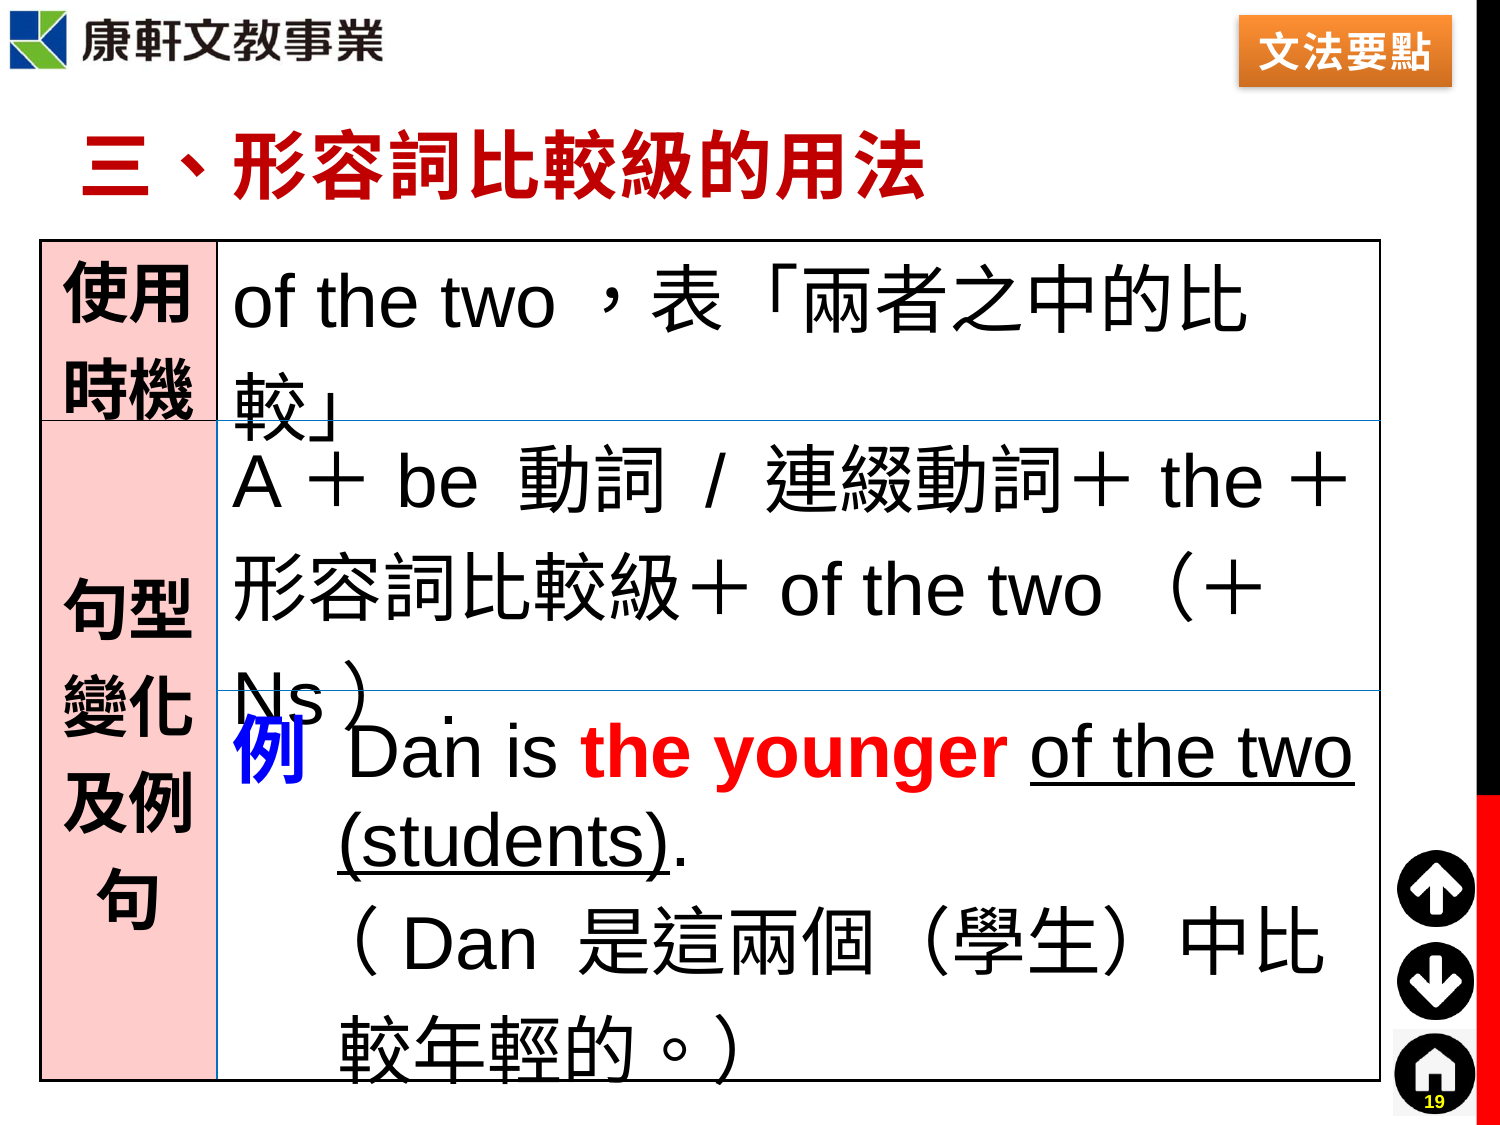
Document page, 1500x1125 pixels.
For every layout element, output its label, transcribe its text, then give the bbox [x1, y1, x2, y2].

picture [1393, 1029, 1476, 1116]
table_header 使用 時機 [42, 242, 216, 420]
table_cell A＋be 動詞 / 連綴動詞＋the＋形容詞比較級＋of the two（＋Ns）. [218, 421, 1379, 690]
picture [1396, 942, 1475, 1020]
table_cell 例 Dan is the younger of the two (students). （Dan 是這兩個（學生）中比較年輕的。） [218, 691, 1379, 1079]
table_header of the two，表「兩者之中的比較」 [218, 242, 1379, 420]
picture [1397, 850, 1475, 928]
text_box 三、形容詞比較級的用法 [63, 111, 1082, 217]
picture [8, 9, 387, 70]
table_cell 句型變化及例句 [42, 421, 216, 1079]
text_box 文法要點 [1239, 15, 1452, 87]
